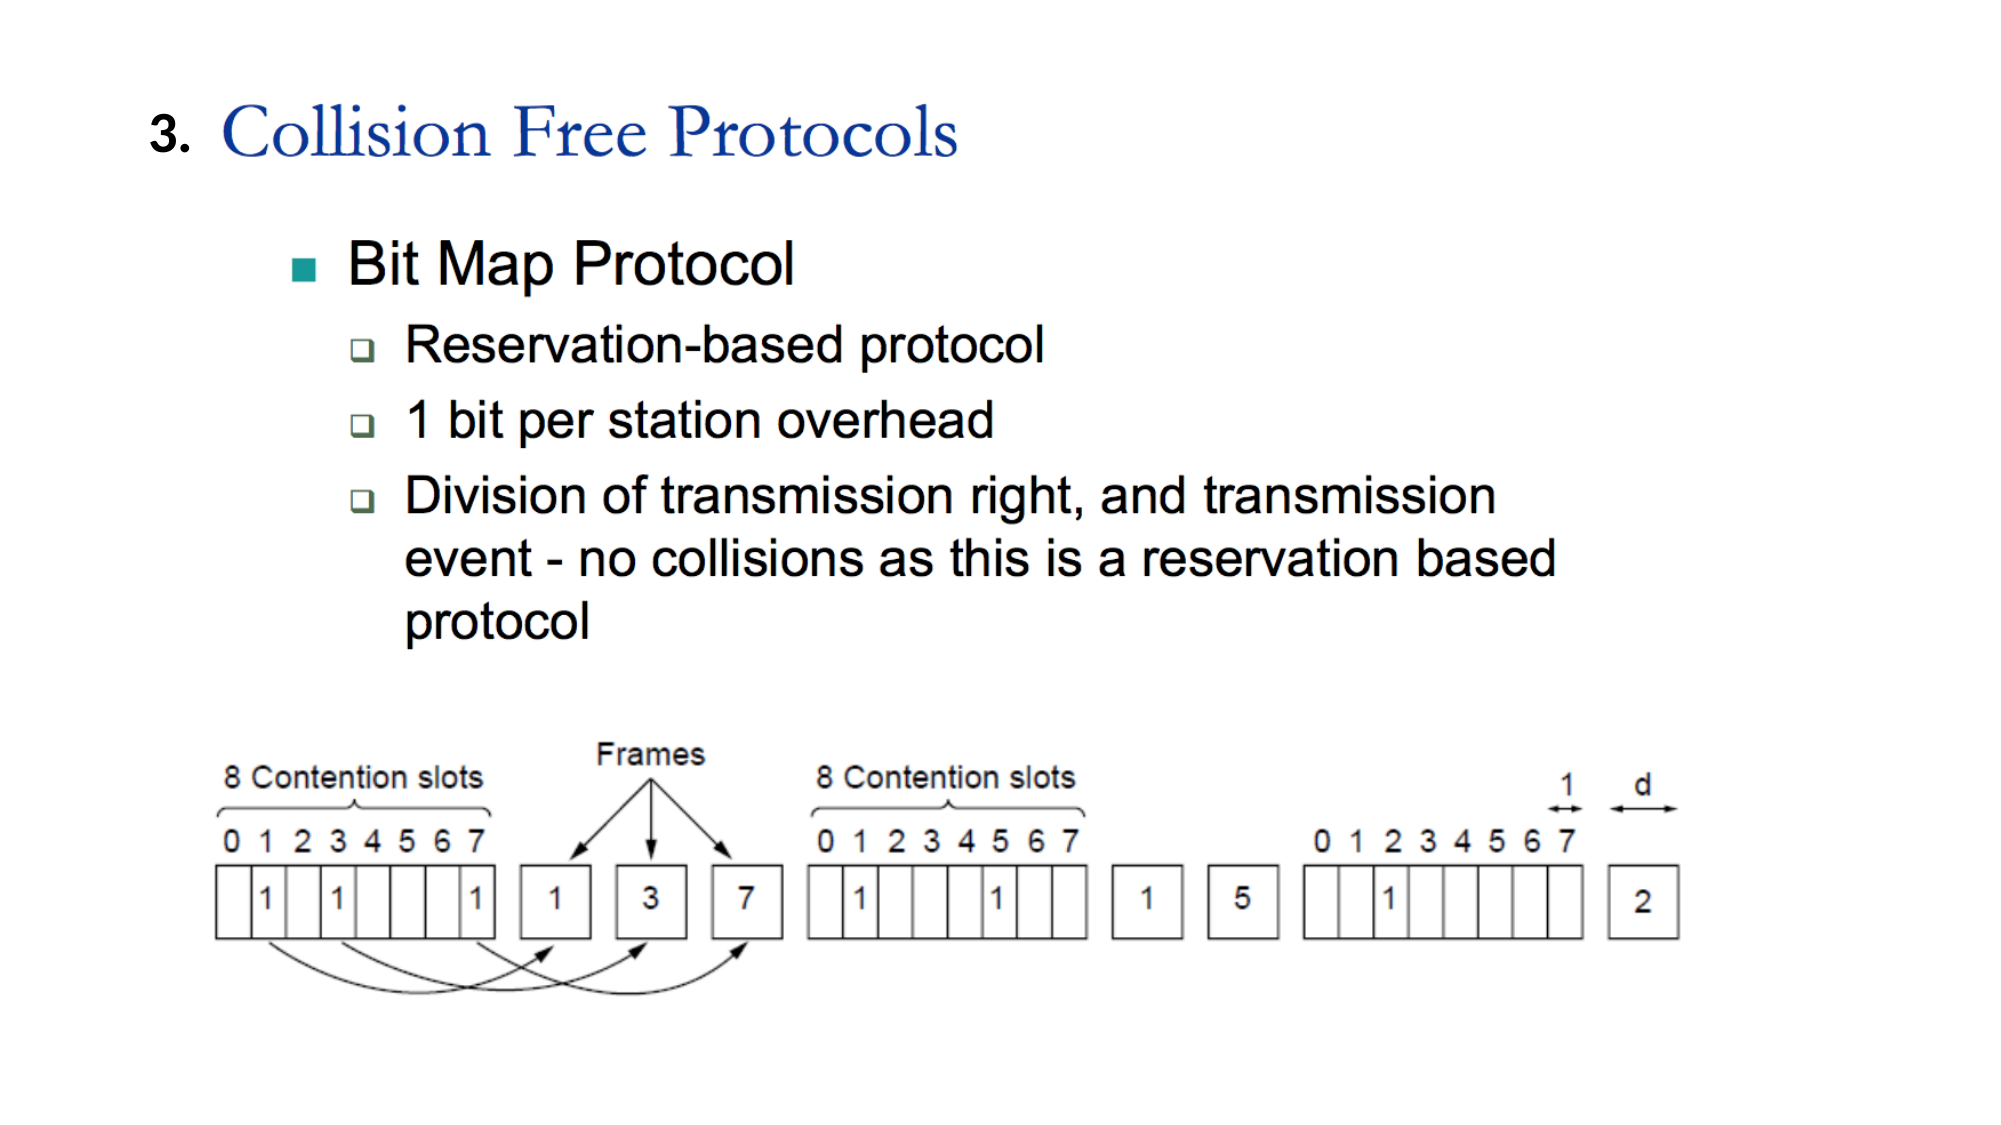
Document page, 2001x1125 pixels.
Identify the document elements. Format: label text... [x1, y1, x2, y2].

picture [201, 86, 1691, 1016]
text_box 3. [133, 86, 201, 171]
